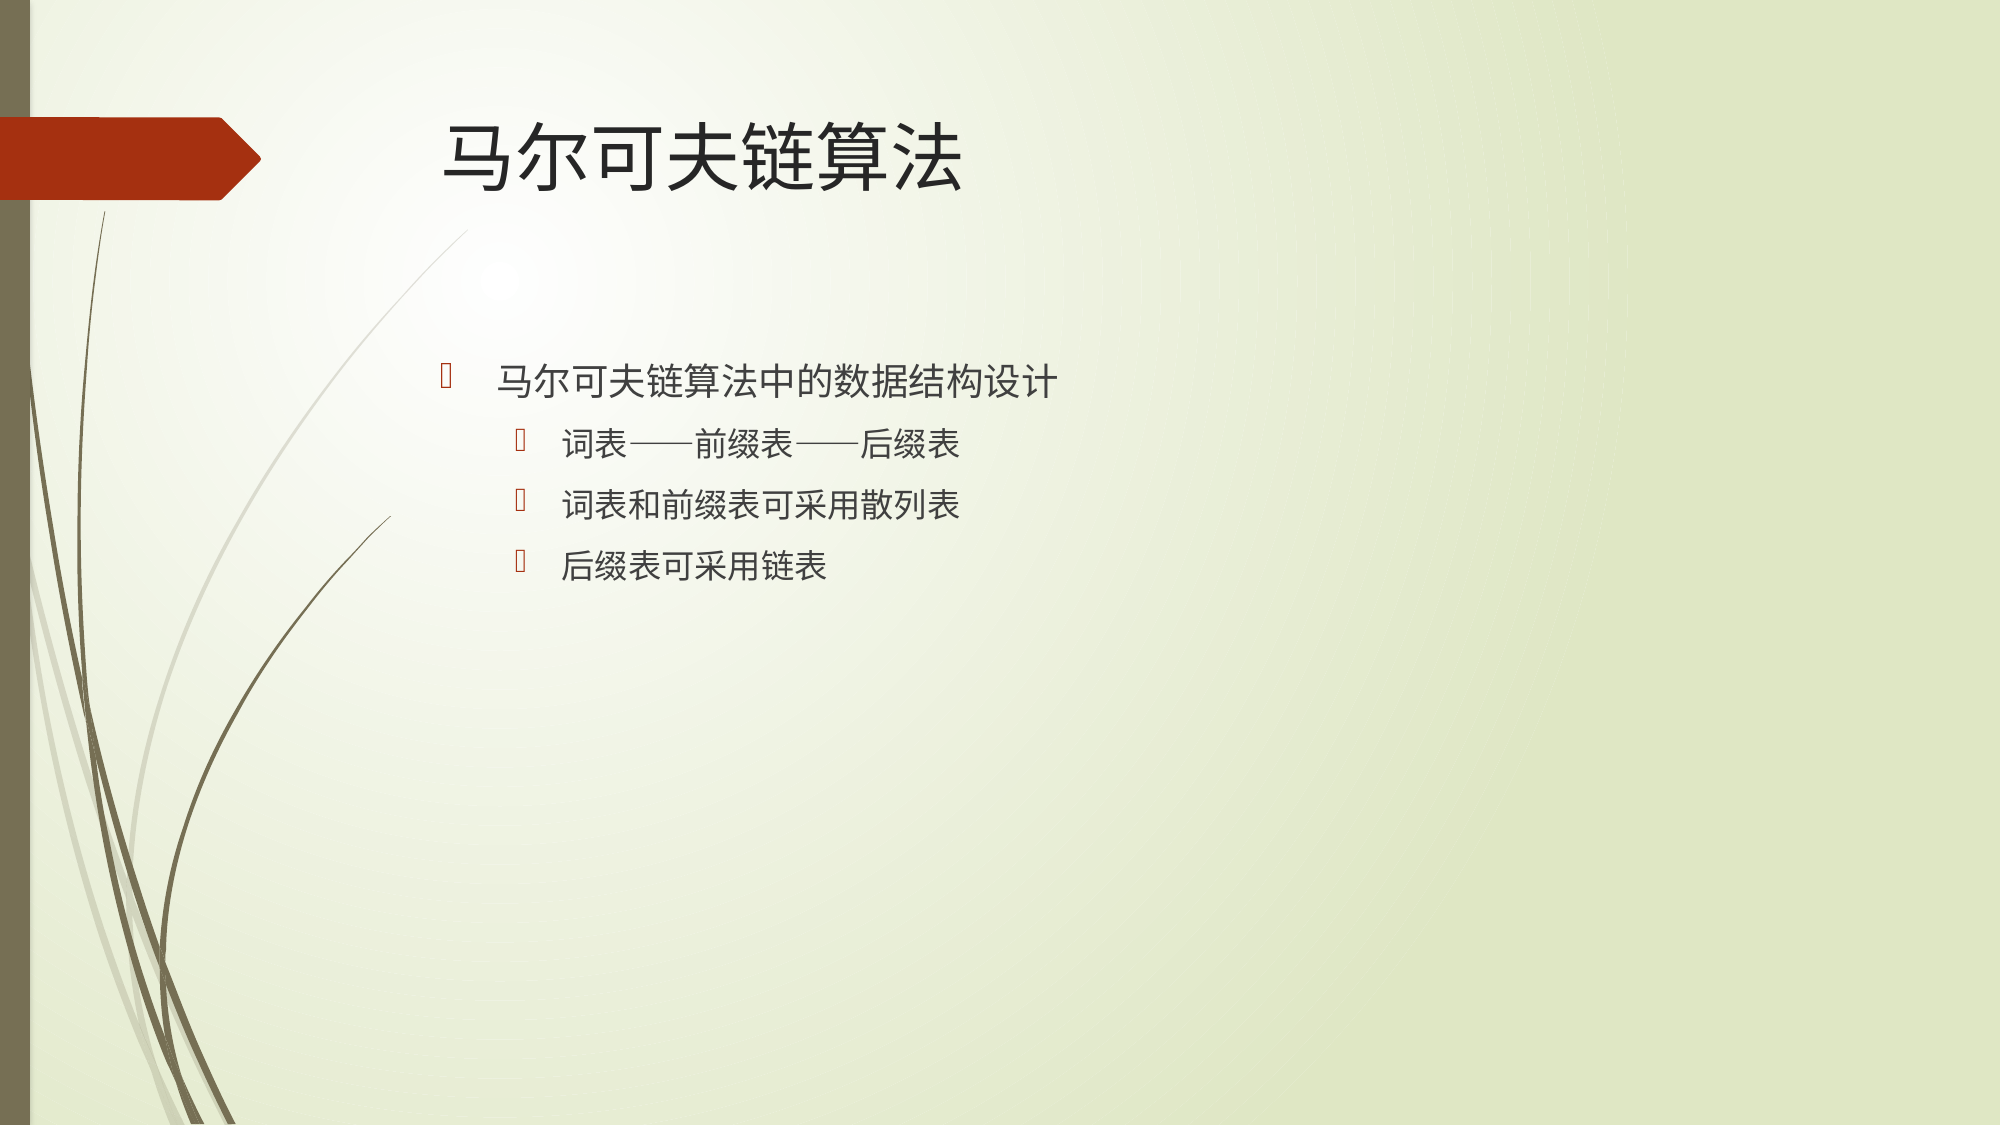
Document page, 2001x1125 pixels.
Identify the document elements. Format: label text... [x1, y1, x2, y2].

list 马尔可夫链算法中的数据结构设计 词表——前缀表——后缀表 词表和前缀表可采用散列表 后缀表可采用链表 [424, 350, 1888, 970]
title 马尔可夫链算法 [425, 102, 1888, 313]
